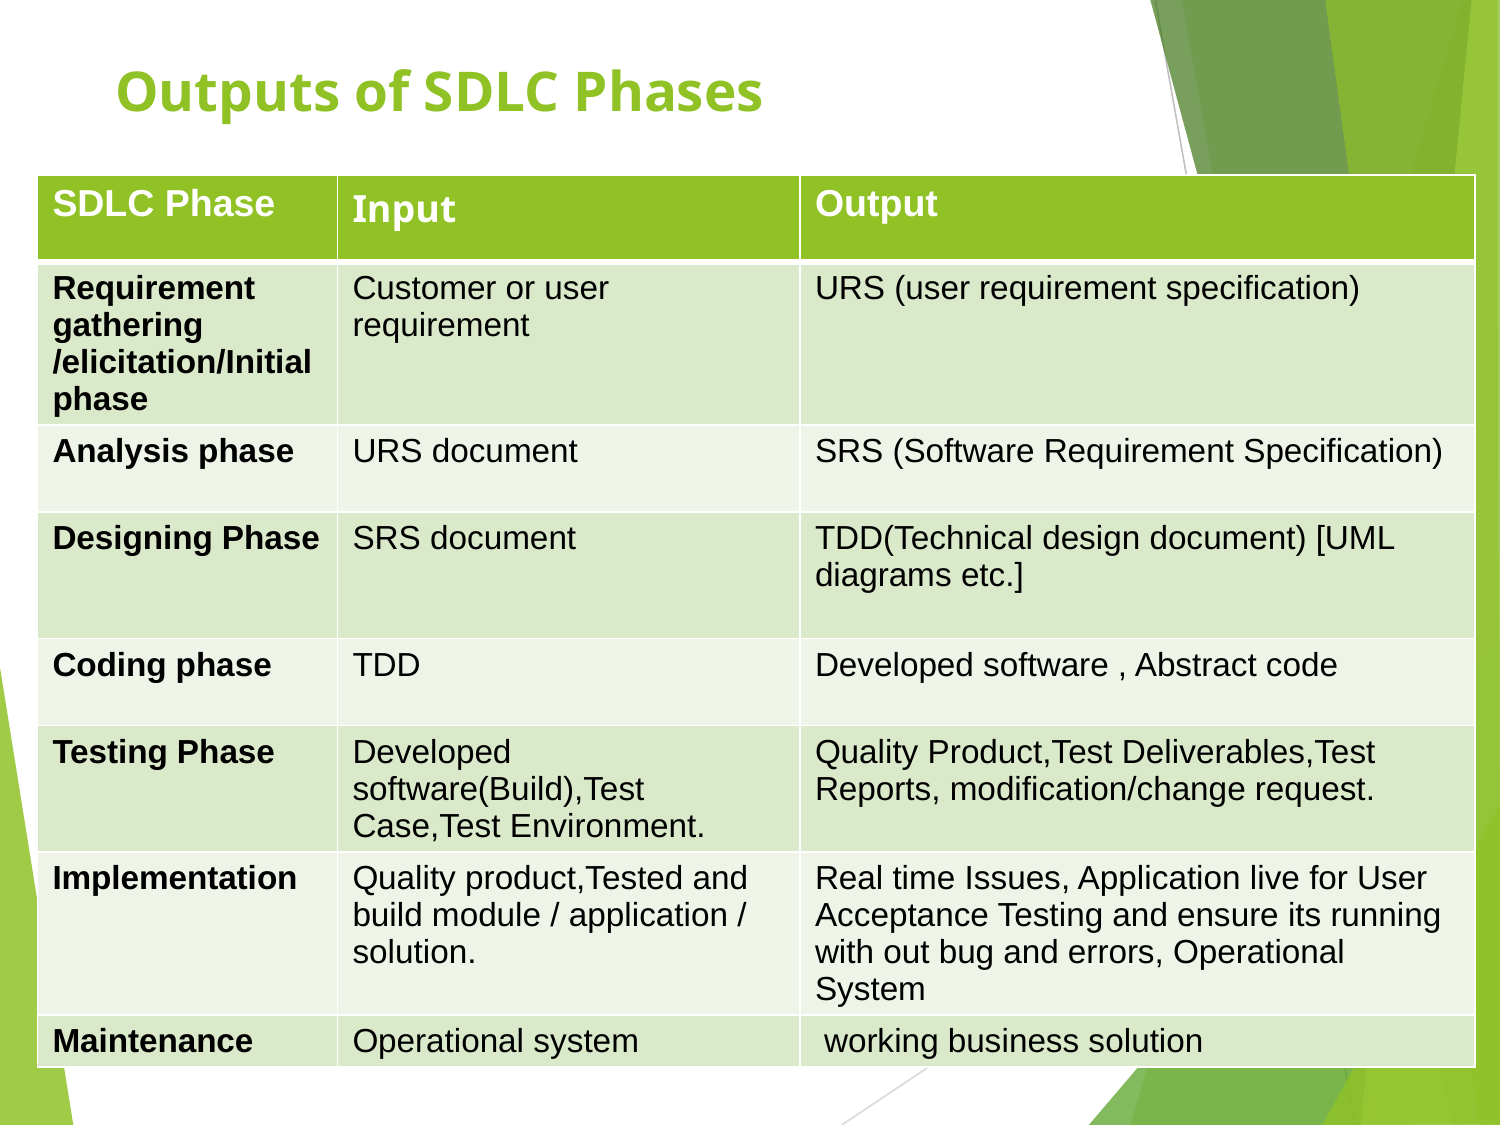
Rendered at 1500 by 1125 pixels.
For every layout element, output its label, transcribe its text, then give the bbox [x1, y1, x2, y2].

table_cell Implementation [38, 853, 337, 1014]
table_cell Quality Product,Test Deliverables,Test Reports, modification/change request. [801, 726, 1474, 851]
table_cell Testing Phase [38, 726, 337, 851]
table_header Output [801, 176, 1474, 259]
table_cell Coding phase [38, 639, 337, 725]
table_header Input [338, 176, 799, 259]
table_cell Operational system [338, 1016, 799, 1066]
table_cell TDD [338, 639, 799, 725]
table_cell Developed software(Build),Test Case,Test Environment. [338, 726, 799, 851]
table_cell SRS document [338, 513, 799, 638]
table_cell URS document [338, 426, 799, 511]
table_cell TDD(Technical design document) [UML diagrams etc.] [801, 513, 1474, 638]
table_cell Requirement gathering /elicitation/Initial phase [38, 265, 337, 424]
title Outputs of SDLC Phases [100, 49, 1400, 131]
table_cell Quality product,Tested and build module / application / solution. [338, 853, 799, 1014]
table_cell SRS (Software Requirement Specification) [801, 426, 1474, 511]
table_cell Real time Issues, Application live for User Acceptance Testing and ensure its running with out bug and errors, Operational System [801, 853, 1474, 1014]
table_cell Developed software , Abstract code [801, 639, 1474, 725]
table_cell Designing Phase [38, 513, 337, 638]
table_cell URS (user requirement specification) [801, 265, 1474, 424]
table_cell Customer or user requirement [338, 265, 799, 424]
table_cell Analysis phase [38, 426, 337, 511]
table_cell Maintenance [38, 1016, 337, 1066]
table_cell working business solution [801, 1016, 1474, 1066]
table_header SDLC Phase [38, 176, 337, 259]
